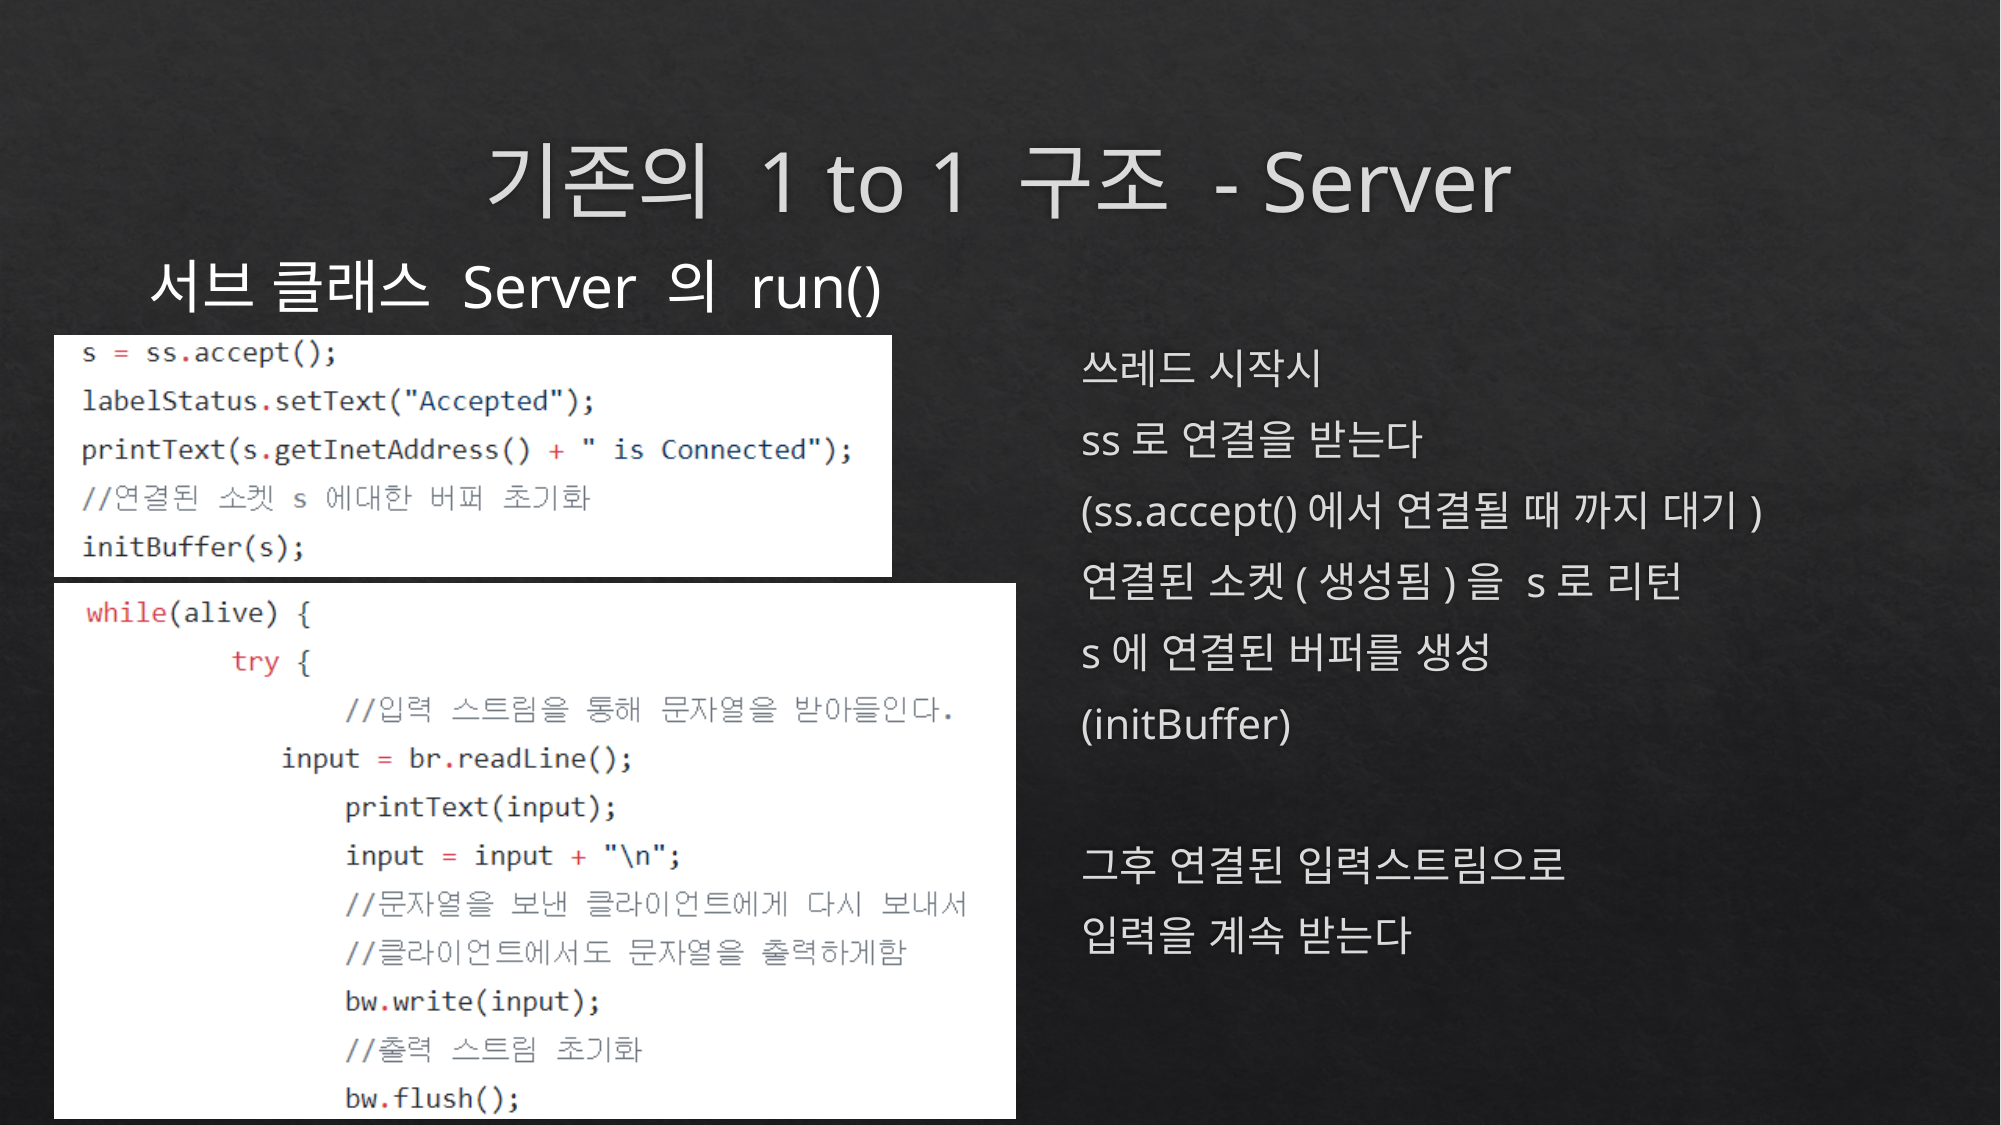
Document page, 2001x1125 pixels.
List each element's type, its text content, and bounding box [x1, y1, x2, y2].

picture [54, 583, 1016, 1119]
picture [54, 335, 893, 577]
title 기존의 1 to 1 구조 - Server [149, 99, 1849, 260]
text_box 서브 클래스 Server 의 run() [133, 242, 897, 328]
list 쓰레드 시작시 ss로 연결을 받는다 (ss.accept()에서 연결될 때 까지 대기) 연결된 소켓(생성됨)을 s로 리턴 s에 연결된 버퍼를 생성 (initBuffer) 그후 연결된 입력스트림으로 입력을 계속 받는다 [1060, 335, 1802, 1002]
